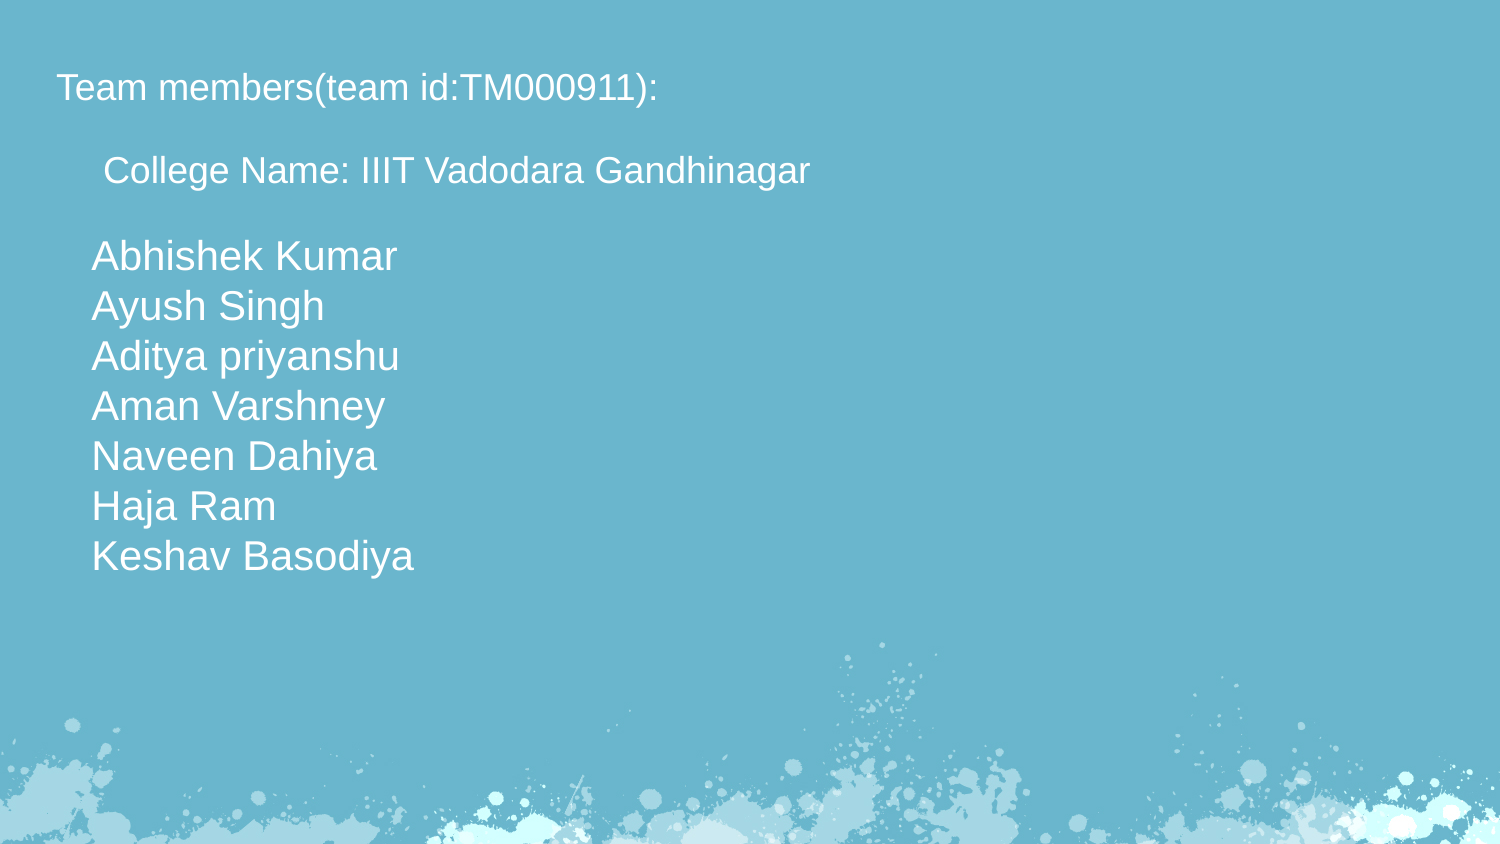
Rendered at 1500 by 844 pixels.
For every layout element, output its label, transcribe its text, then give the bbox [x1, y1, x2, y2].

text_box Abhishek Kumar Ayush Singh Aditya priyanshu Aman Varshney Naveen Dahiya Haja Ram Keshav Basodiya [76, 221, 1365, 631]
text_box College Name: IIIT Vadodara Gandhinagar [88, 138, 1306, 199]
picture [0, 0, 1500, 844]
text_box Team members(team id:TM000911): [41, 55, 1046, 116]
